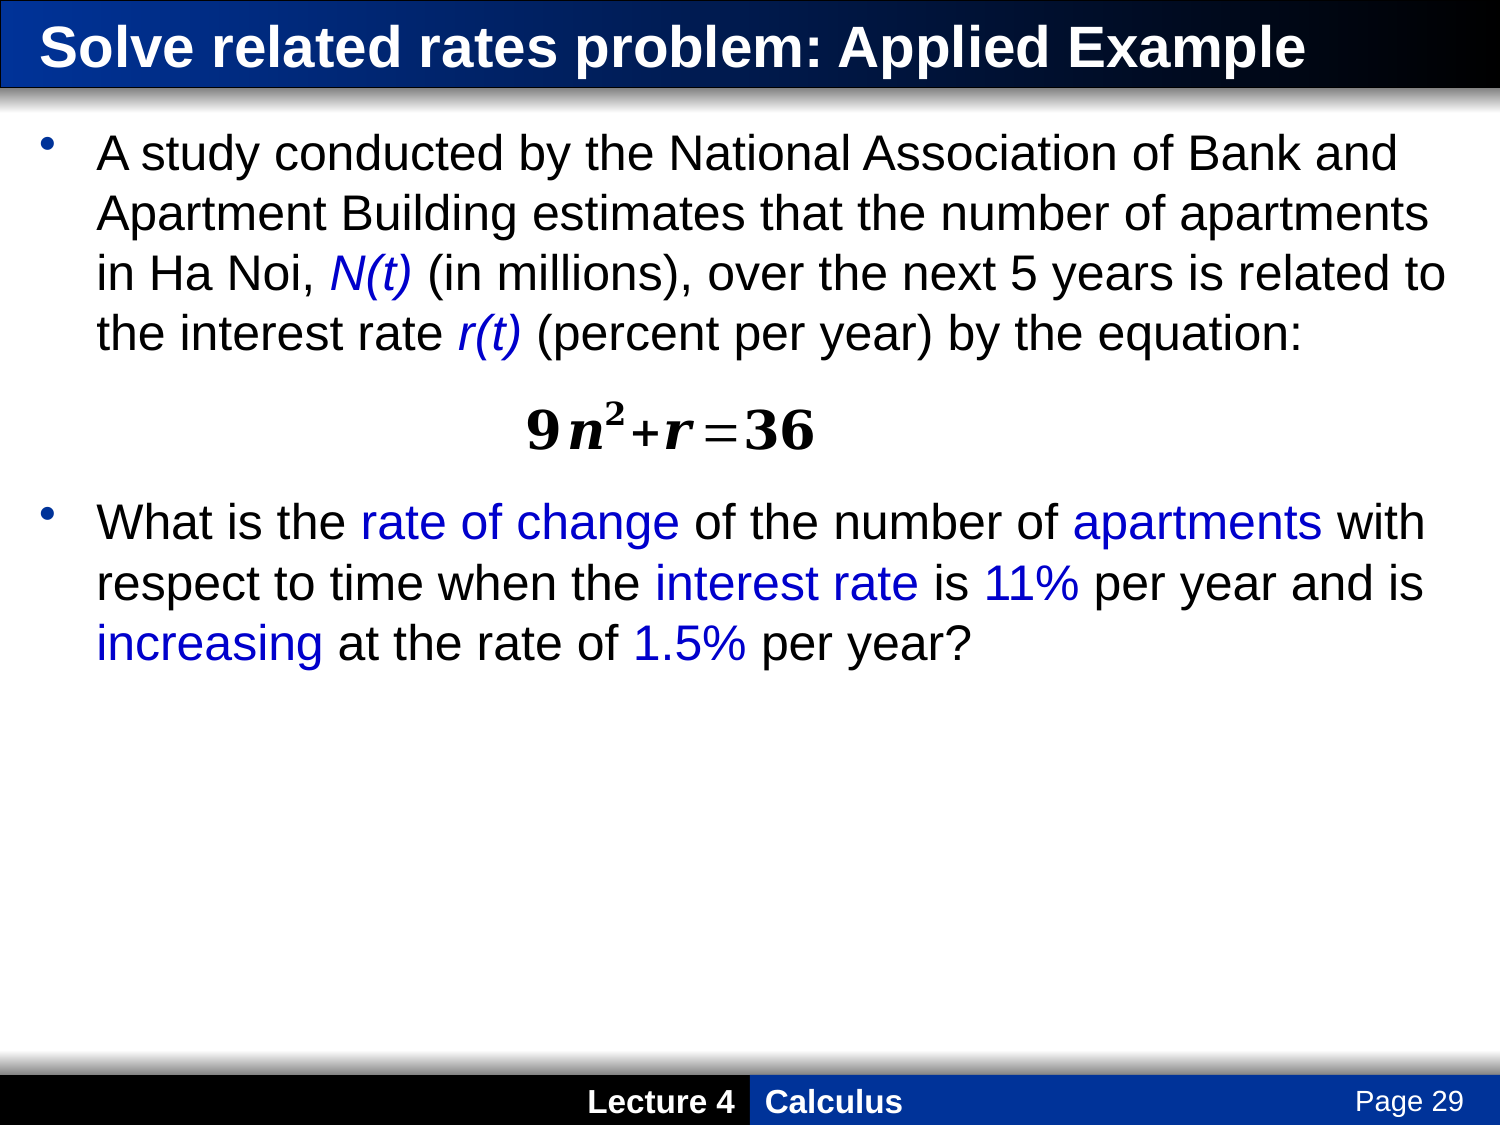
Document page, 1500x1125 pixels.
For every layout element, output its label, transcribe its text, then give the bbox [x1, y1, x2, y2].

slide_number Page 29 [1337, 1074, 1488, 1125]
list A study conducted by the National Association of Bank and Apartment Building estimates that the number of apartments in Ha Noi, N(t) (in millions), over the next 5 years is related to the interest rate r(t) (percent per year) by the equation: What is the rate of change of the number of apartments with respect to time when the interest rate is 11% per year and is increasing at the rate of 1.5% per year? [24, 112, 1475, 1038]
title Solve related rates problem: Applied Example [24, 12, 1500, 75]
